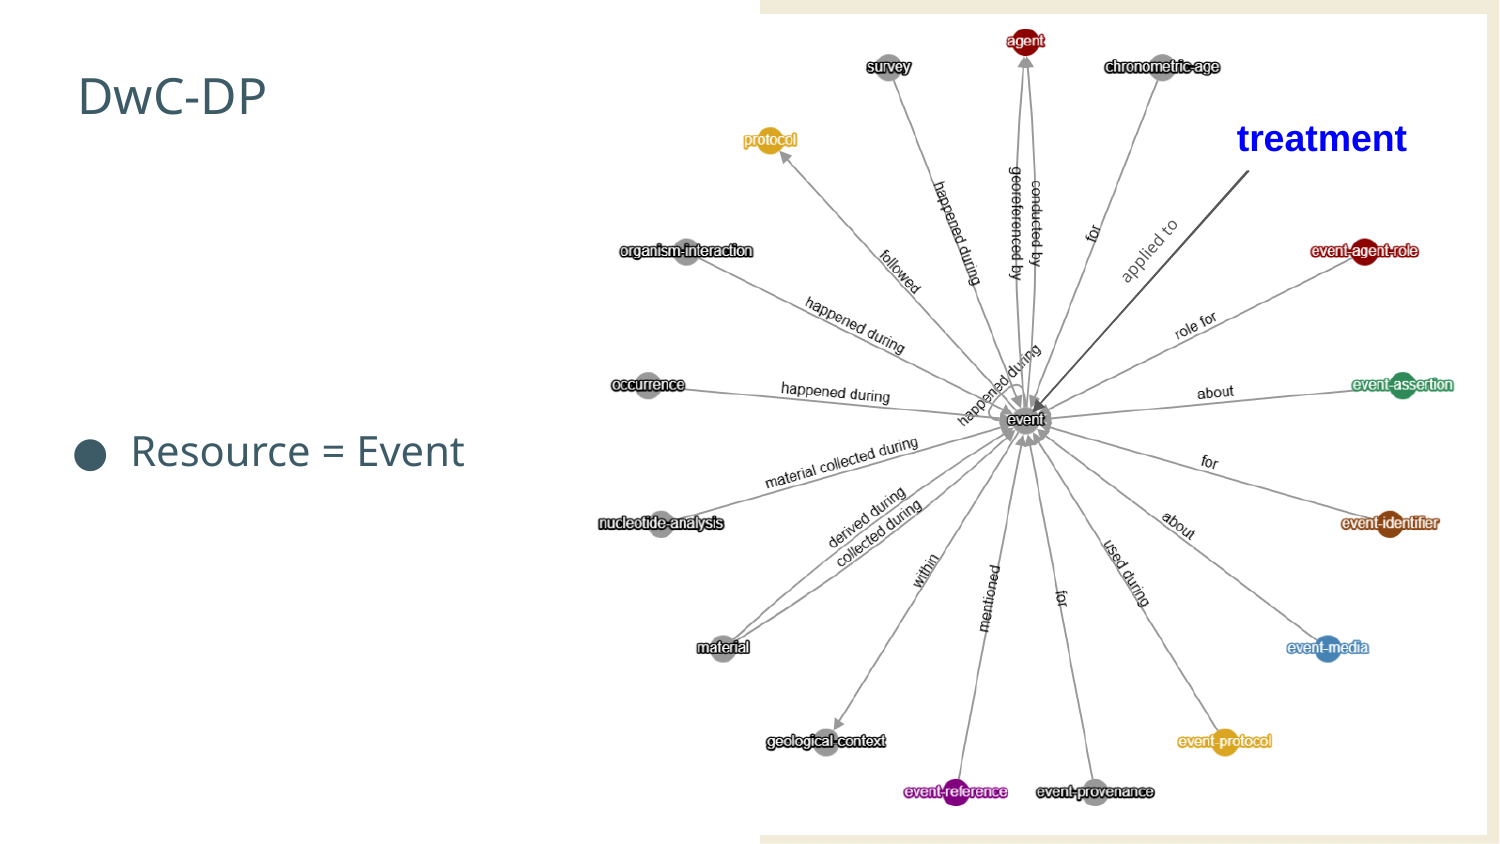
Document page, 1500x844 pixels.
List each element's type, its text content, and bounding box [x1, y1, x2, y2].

text_box DwC-DP [62, 49, 570, 140]
text_box Resource = Event [40, 399, 570, 490]
picture [575, 13, 1487, 836]
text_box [1032, 170, 1248, 413]
text_box [760, 0, 1500, 844]
